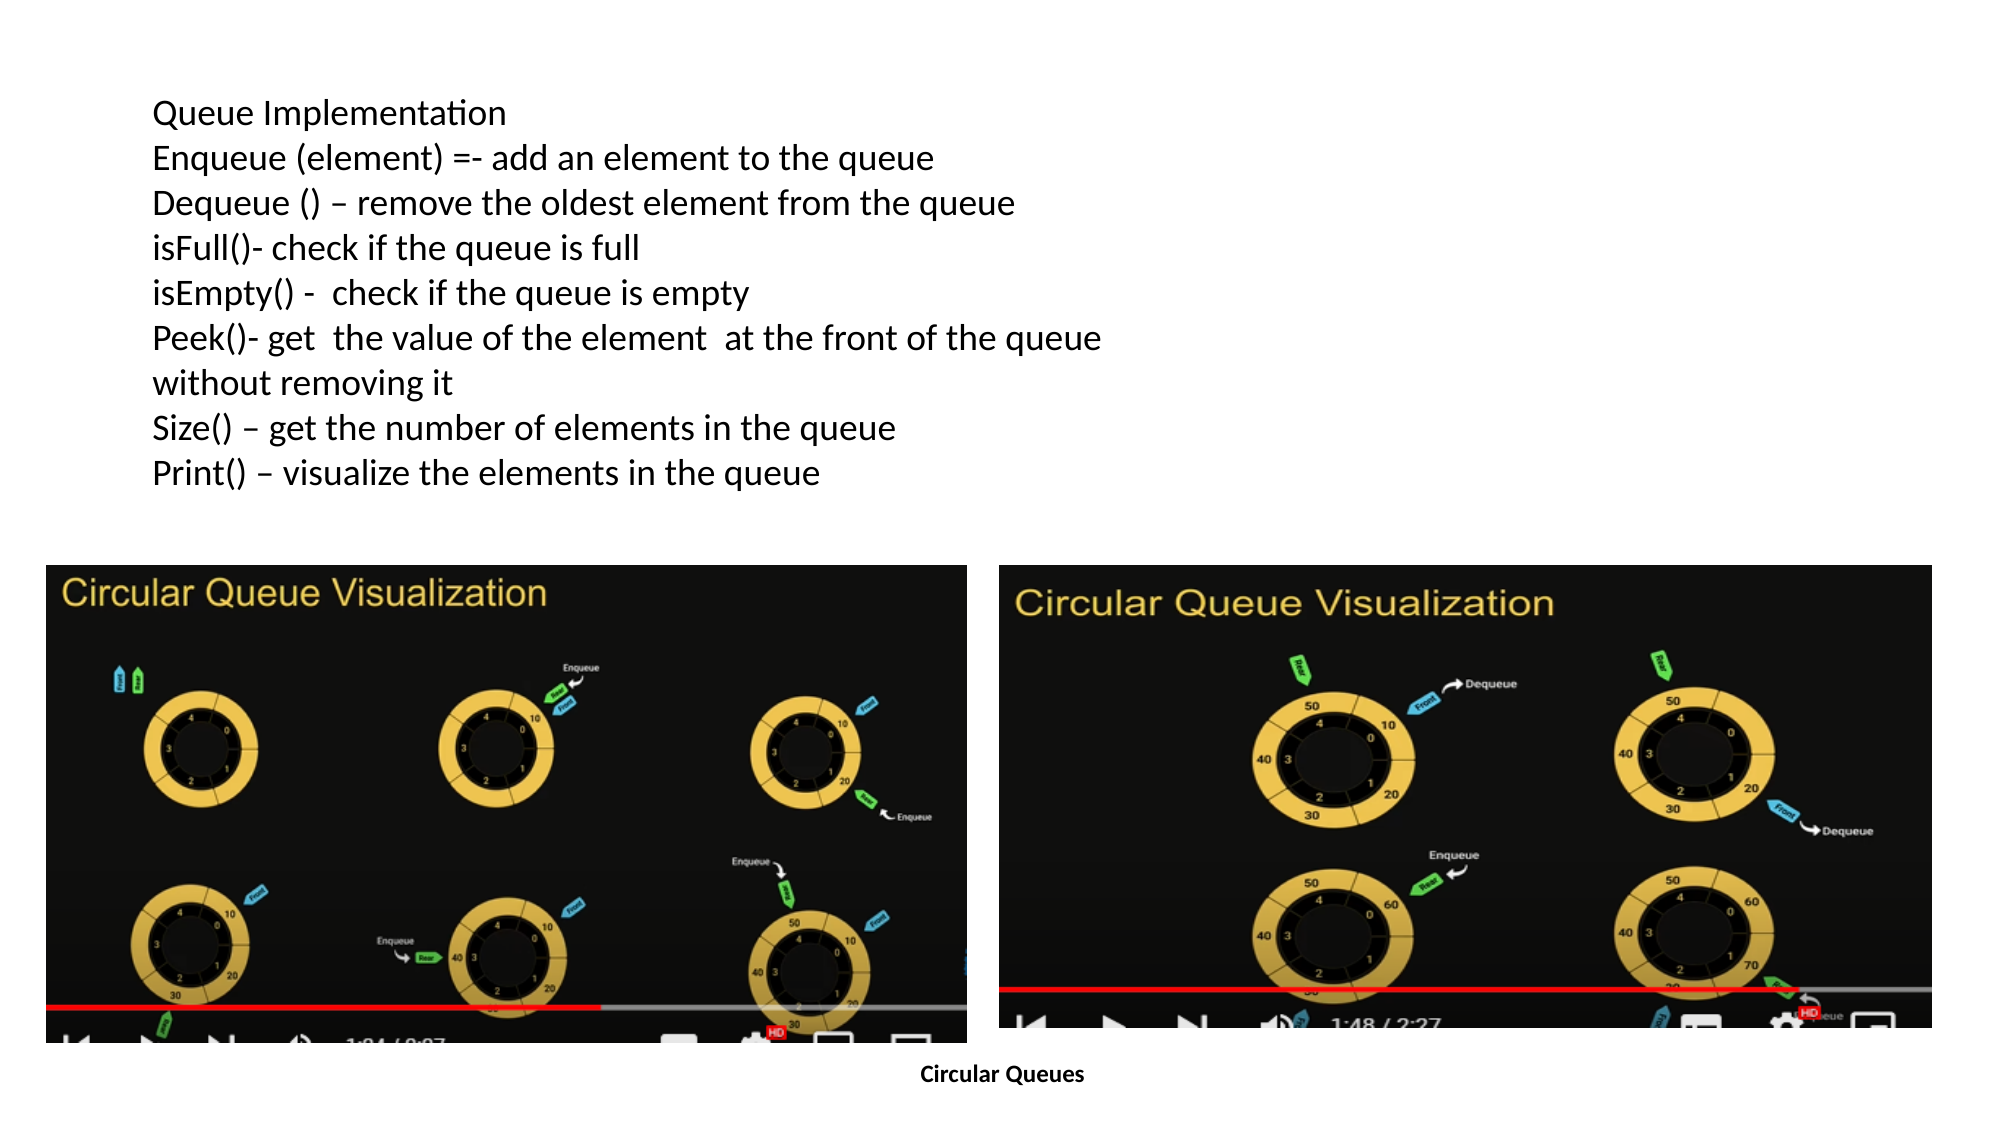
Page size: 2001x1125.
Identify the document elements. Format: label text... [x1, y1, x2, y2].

footer Circular Queues [662, 1042, 1338, 1103]
text_box Queue Implementation Enqueue (element) =- add an element to the queue Dequeue () – remove the oldest element from the queue isFull()- check if the queue is full isEmpty() - check if the queue is empty Peek()- get the value of the element at the front of the queue without removing it Size() – get the number of elements in the queue Print() – visualize the elements in the queue [137, 80, 1138, 501]
picture [46, 565, 967, 1043]
picture [999, 565, 1932, 1028]
